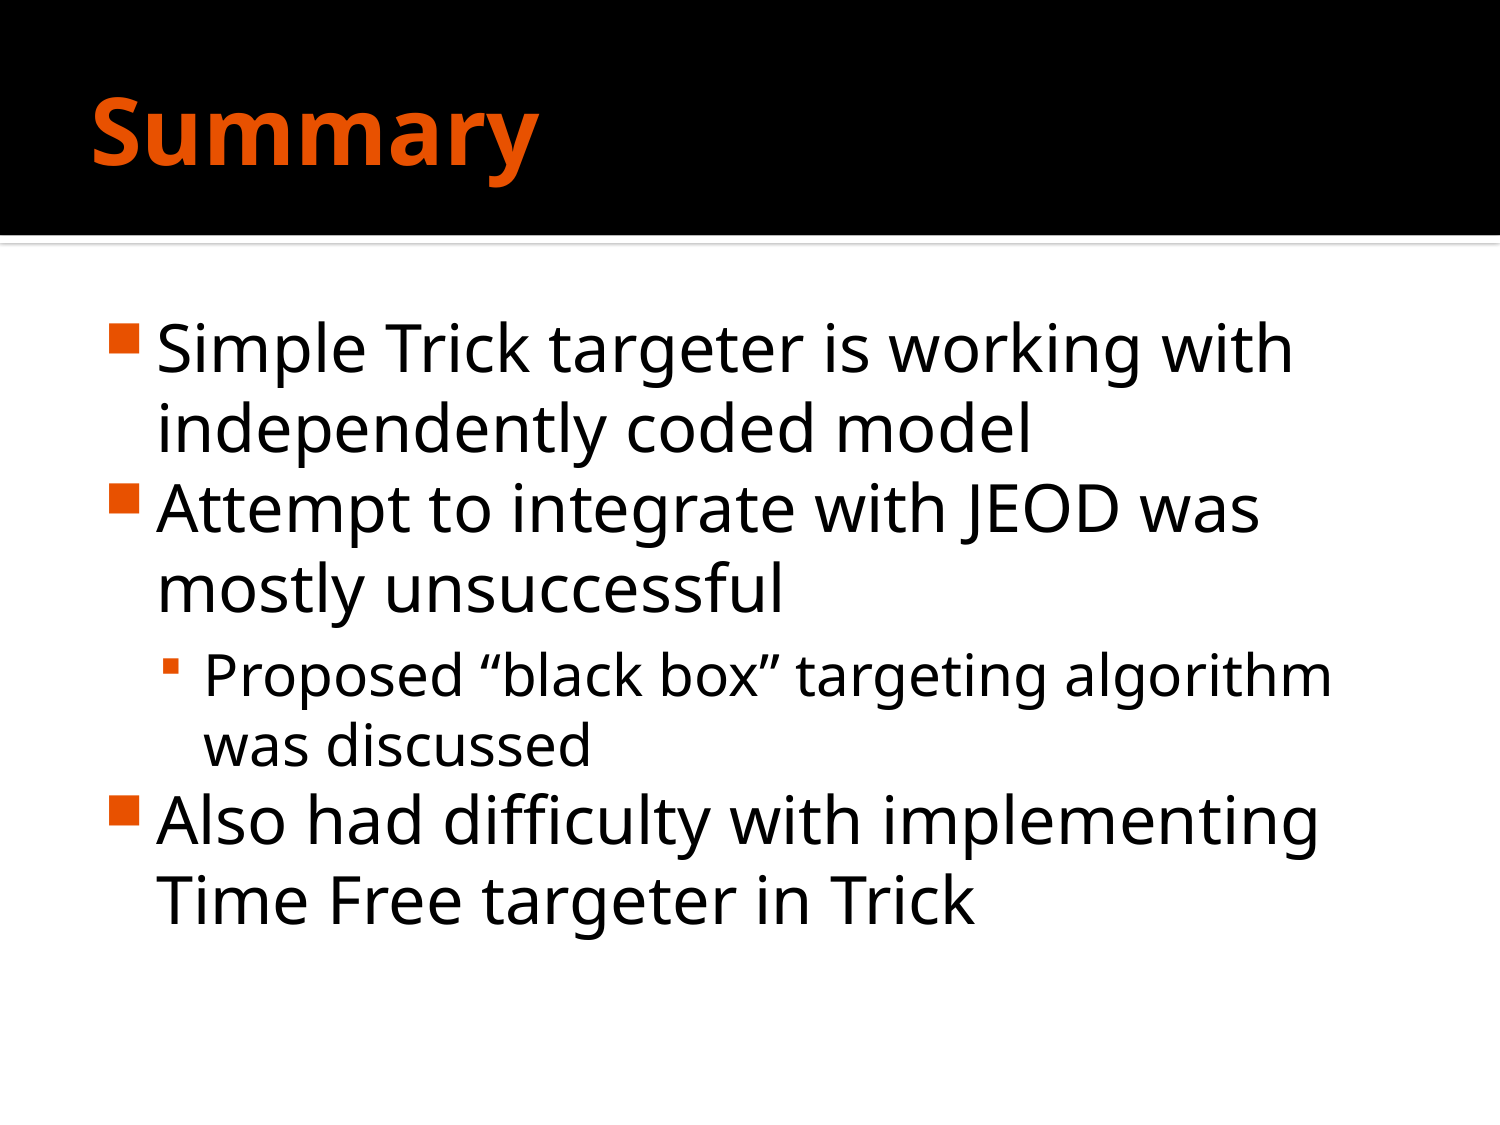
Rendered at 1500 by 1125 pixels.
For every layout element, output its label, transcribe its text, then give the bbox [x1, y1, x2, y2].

list Simple Trick targeter is working with independently coded model Attempt to integrate with JEOD was mostly unsuccessful Proposed “black box” targeting algorithm was discussed Also had difficulty with implementing Time Free targeter in Trick [75, 291, 1425, 1050]
title Summary [75, 25, 1425, 231]
